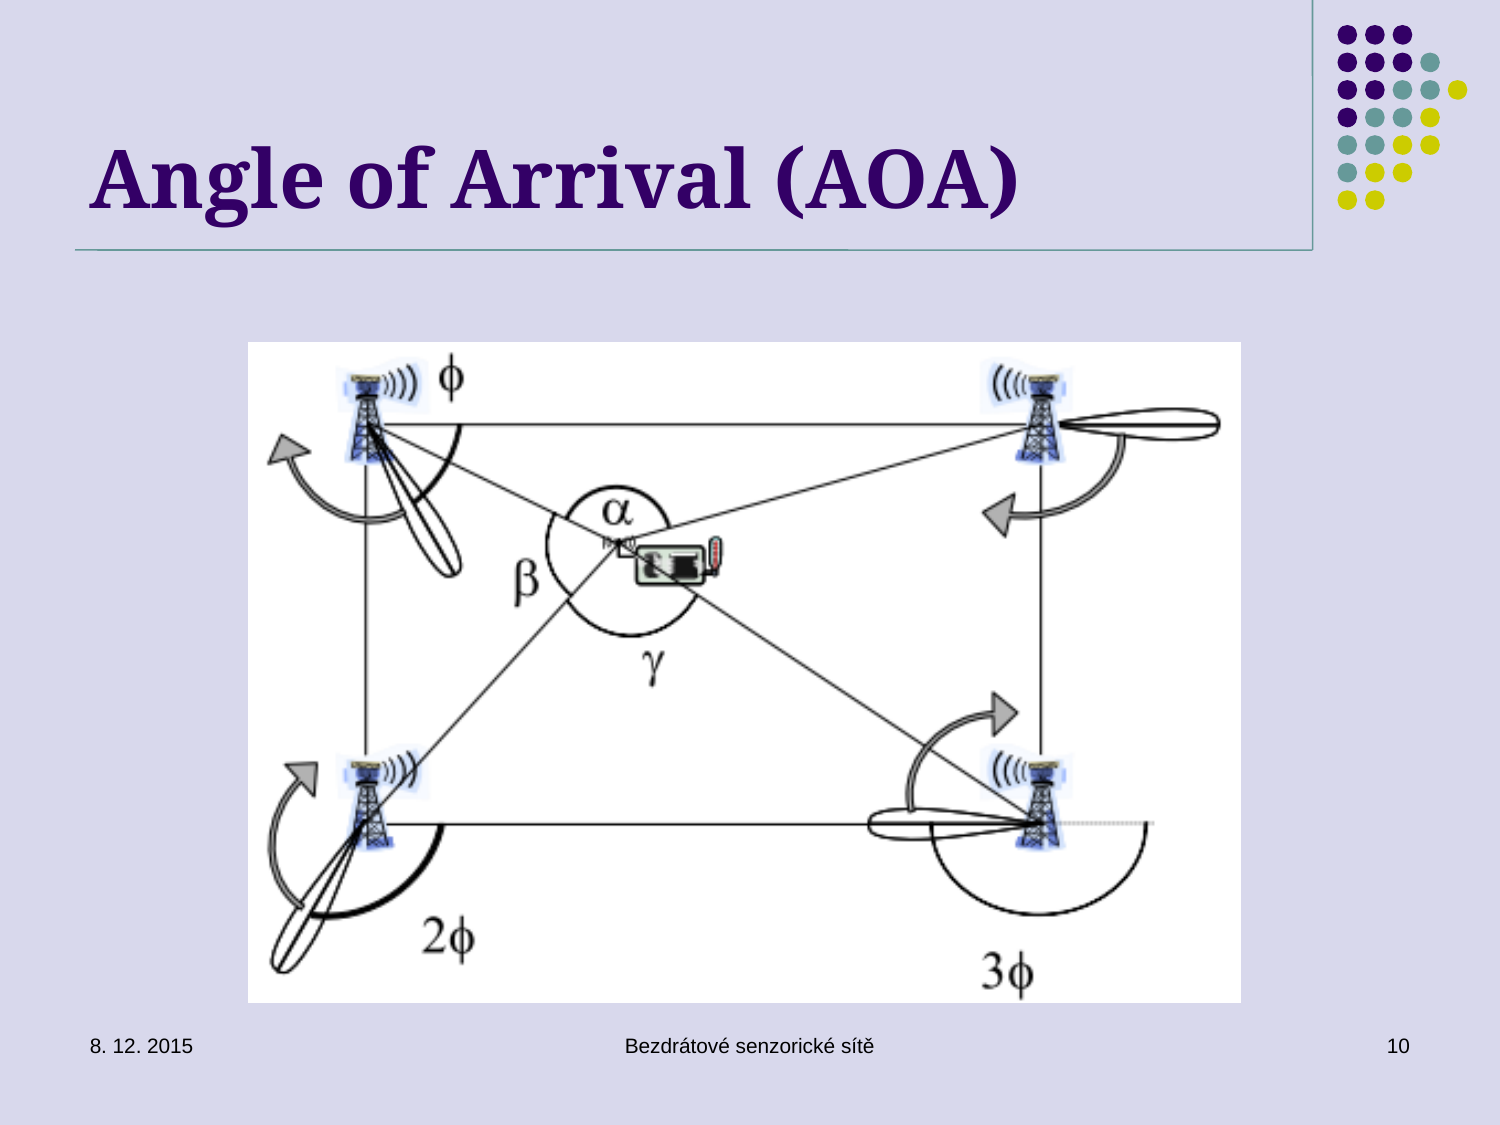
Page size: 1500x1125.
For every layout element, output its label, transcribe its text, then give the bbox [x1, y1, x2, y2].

text_box 10 [1074, 1025, 1425, 1100]
text_box 8. 12. 2015 [74, 1025, 425, 1100]
picture [247, 342, 1242, 1003]
text_box Bezdrátové senzorické sítě [512, 1025, 987, 1100]
text_box Angle of Arrival (AOA) [74, 20, 1312, 233]
text_box [75, 281, 827, 1006]
